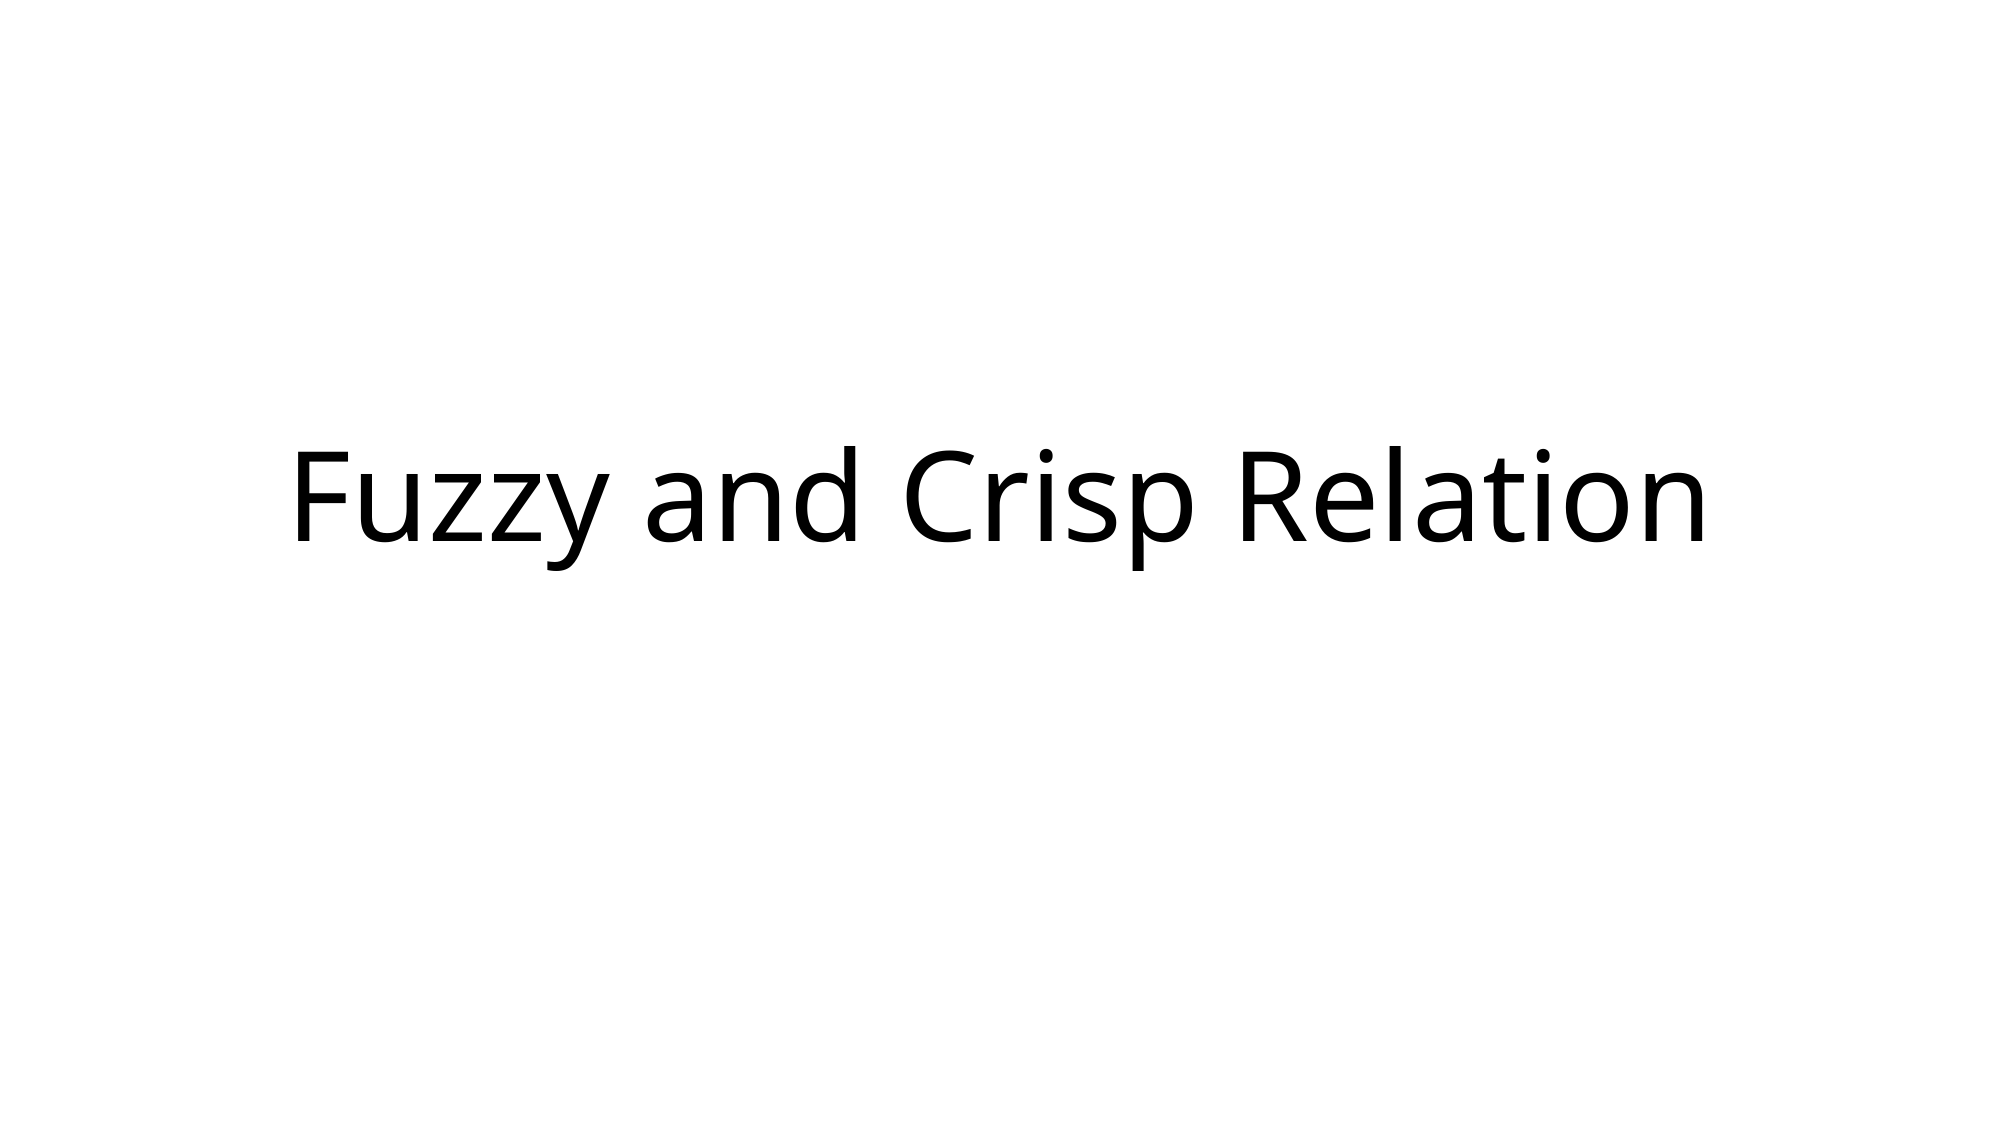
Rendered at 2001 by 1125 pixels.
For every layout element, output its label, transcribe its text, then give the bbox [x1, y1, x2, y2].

title Fuzzy and Crisp Relation [249, 184, 1750, 576]
